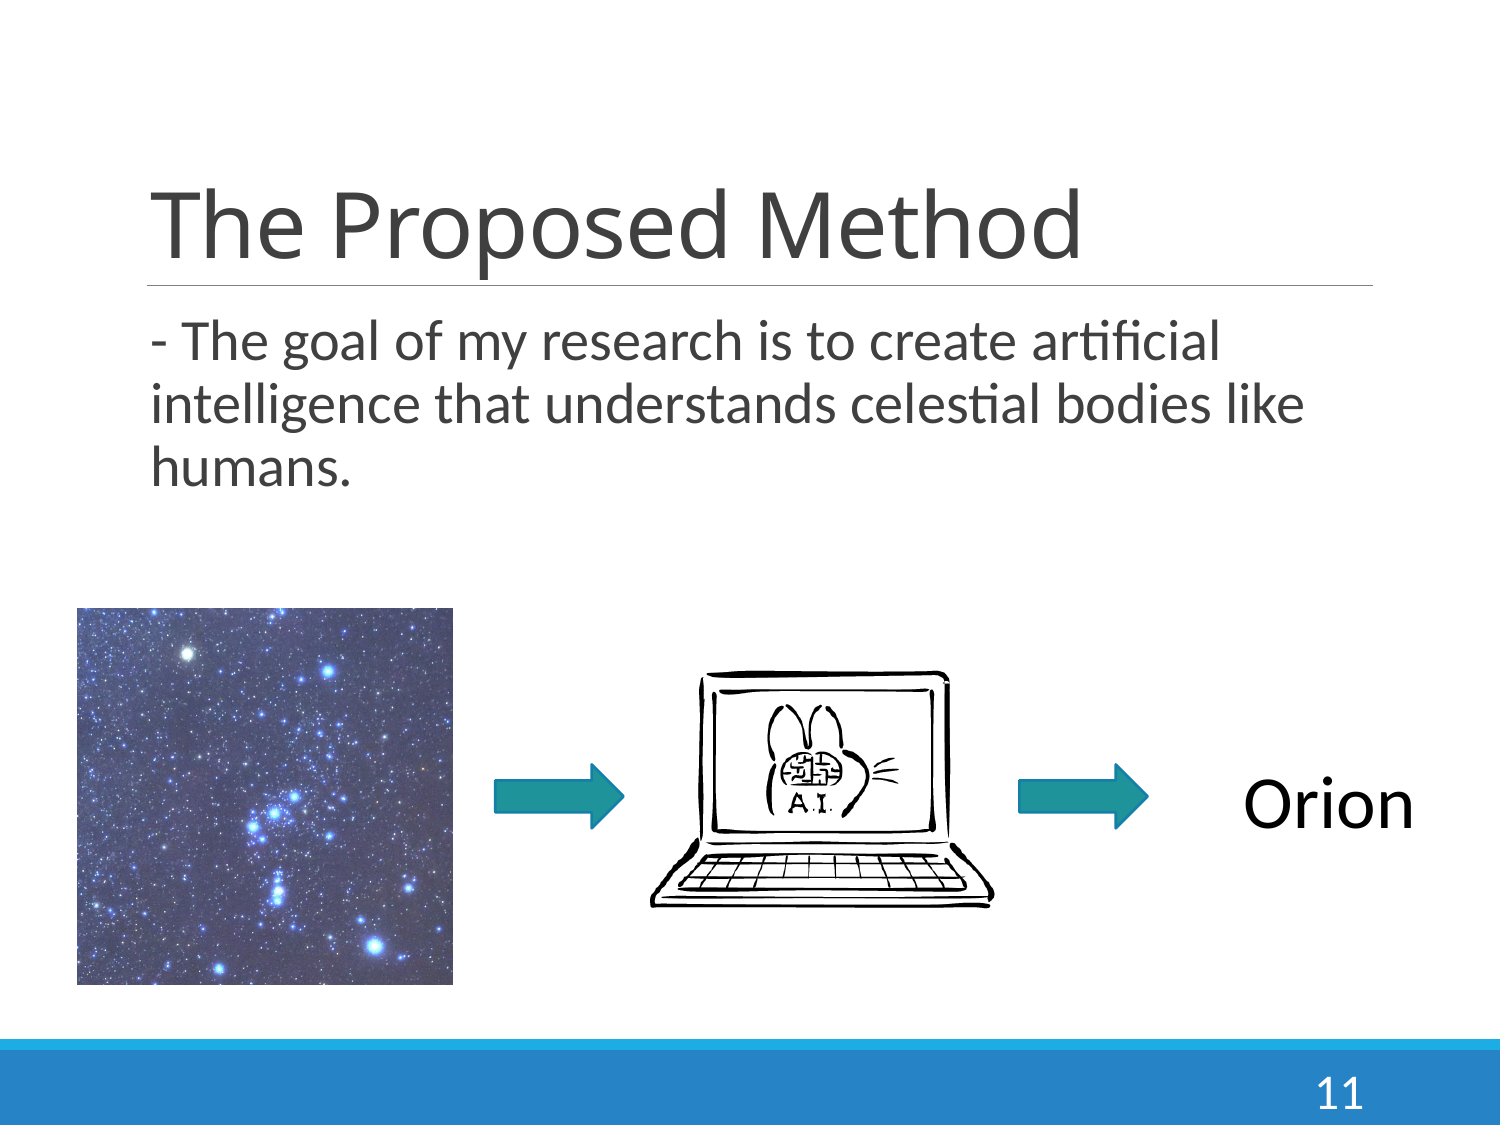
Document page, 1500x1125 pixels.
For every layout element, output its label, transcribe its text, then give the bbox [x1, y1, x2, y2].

picture [558, 609, 1070, 951]
picture [76, 607, 454, 985]
text_box [493, 779, 555, 814]
text_box [1078, 763, 1125, 830]
title The Proposed Method [135, 47, 1373, 285]
text_box Orion [1125, 738, 1500, 853]
slide_number 11 [1218, 1059, 1380, 1120]
list - The goal of my research is to create artificial intelligence that understands celestial bodies like humans. [135, 302, 1373, 963]
